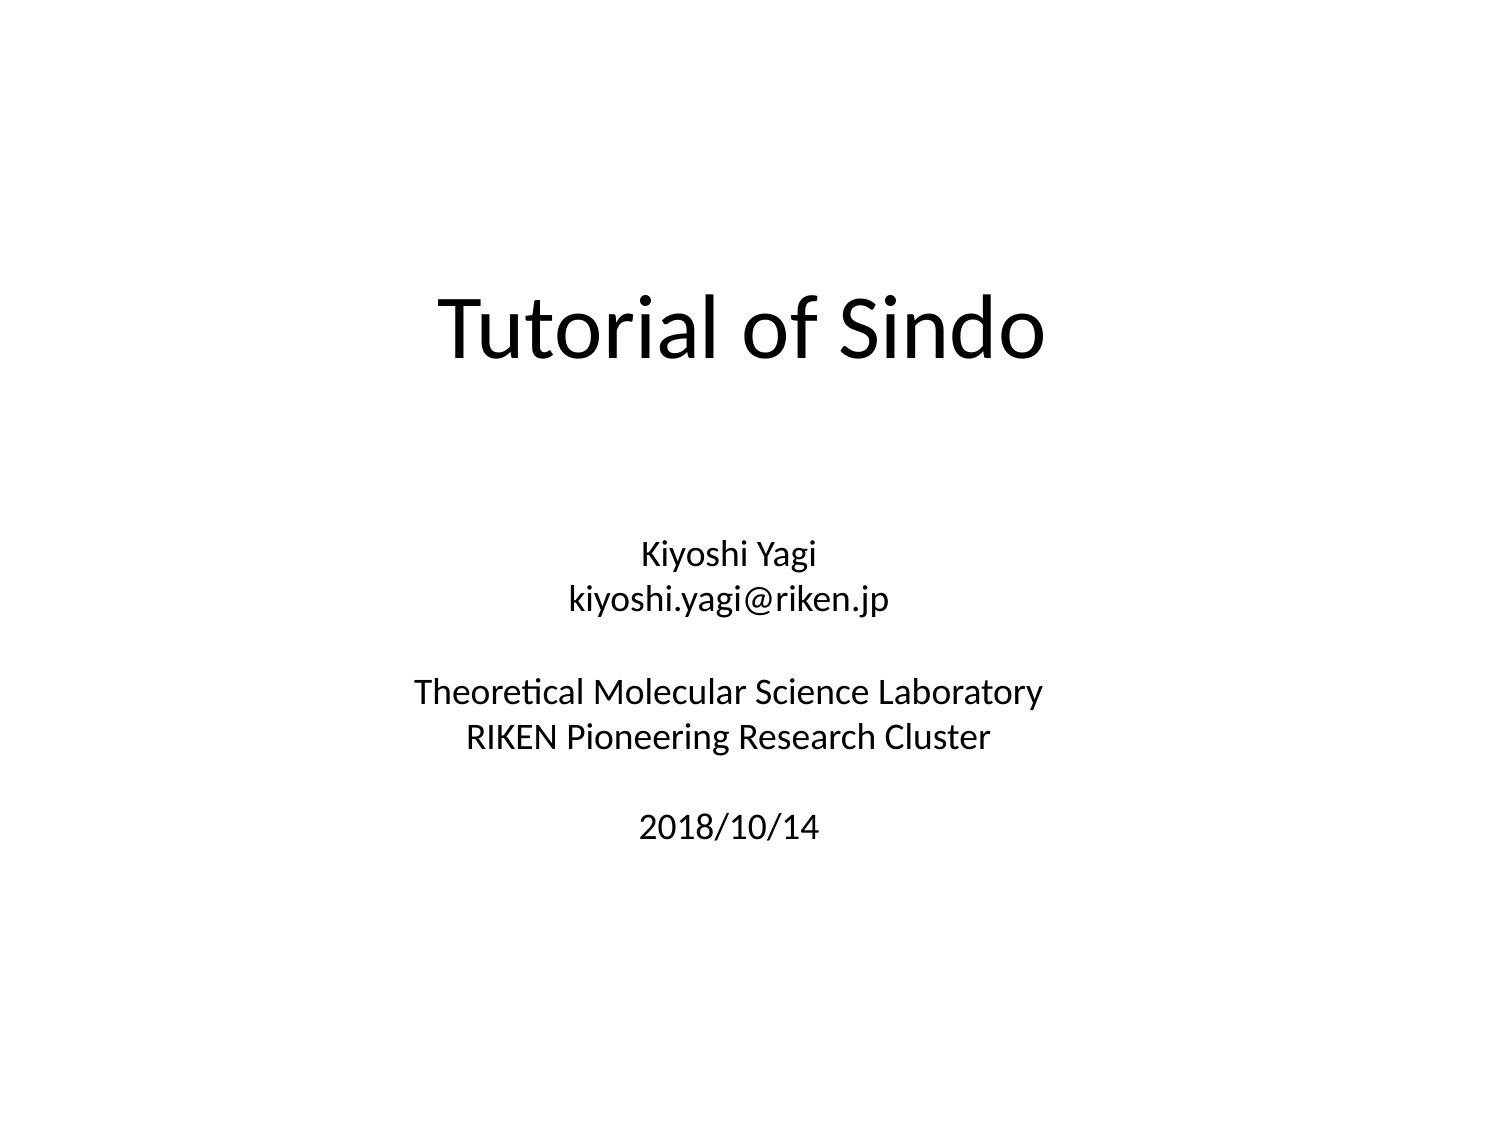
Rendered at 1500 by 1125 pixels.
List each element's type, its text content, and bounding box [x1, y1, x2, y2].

text_box Theoretical Molecular Science Laboratory RIKEN Pioneering Research Cluster 2018/10/14 [399, 659, 1059, 855]
text_box Kiyoshi Yagi kiyoshi.yagi@riken.jp [553, 521, 905, 626]
text_box Tutorial of Sindo [422, 259, 1063, 385]
